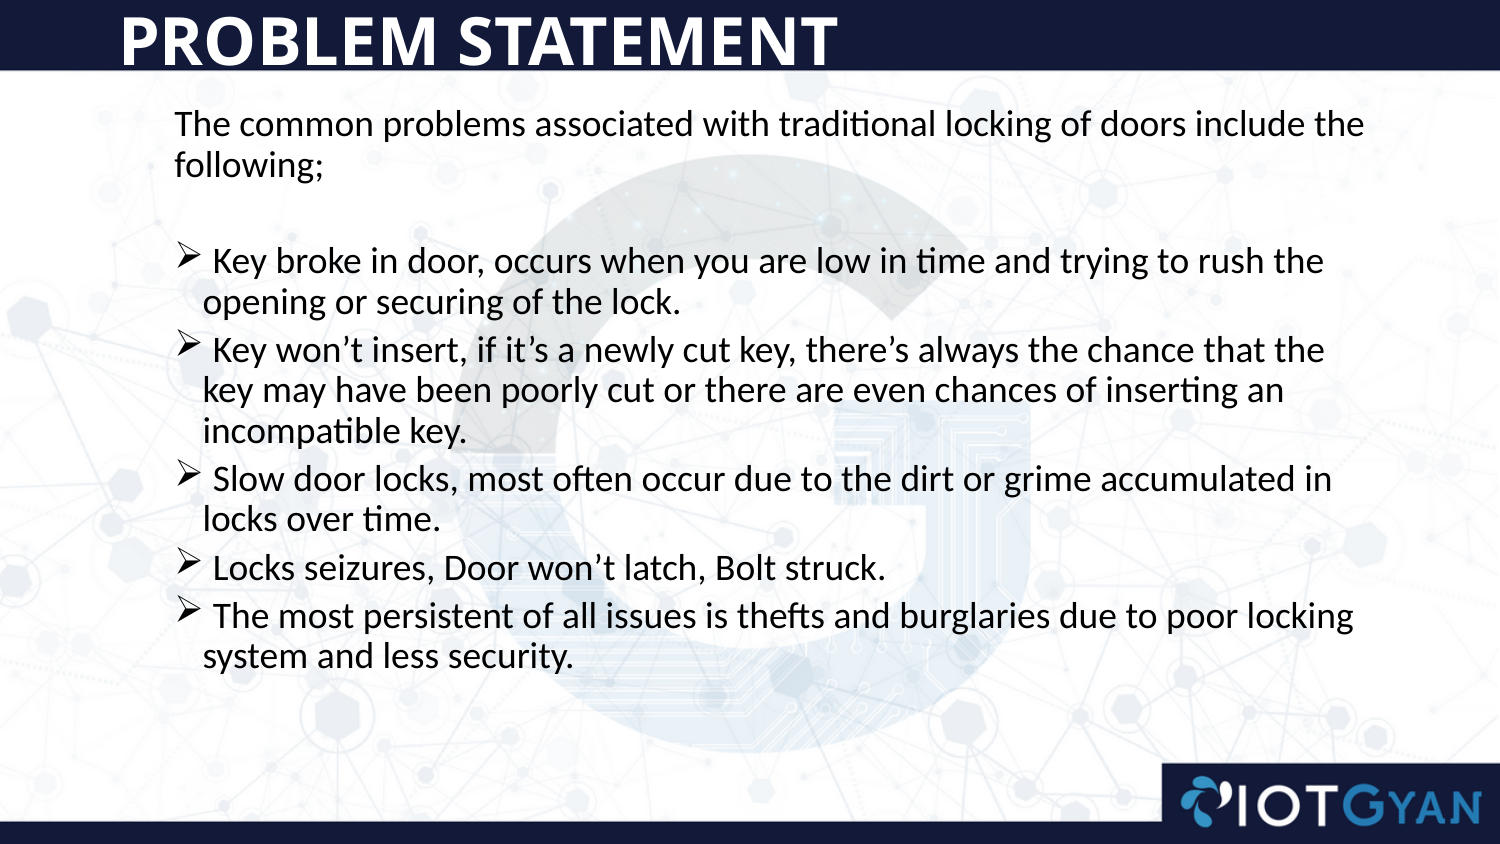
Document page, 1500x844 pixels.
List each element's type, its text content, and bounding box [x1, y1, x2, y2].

picture [0, 0, 1500, 844]
footer [496, 782, 1004, 827]
title PROBLEM STATEMENT [103, 0, 1397, 122]
list The common problems associated with traditional locking of doors include the following; Key broke in door, occurs when you are low in time and trying to rush the opening or securing of the lock. Key won’t insert, if it’s a newly cut key, there’s always the chance that the key may have been poorly cut or there are even chances of inserting an incompatible key. Slow door locks, most often occur due to the dirt or grime accumulated in locks over time. Locks seizures, Door won’t latch, Bolt struck. The most persistent of all issues is thefts and burglaries due to poor locking system and less security. [103, 122, 1397, 757]
